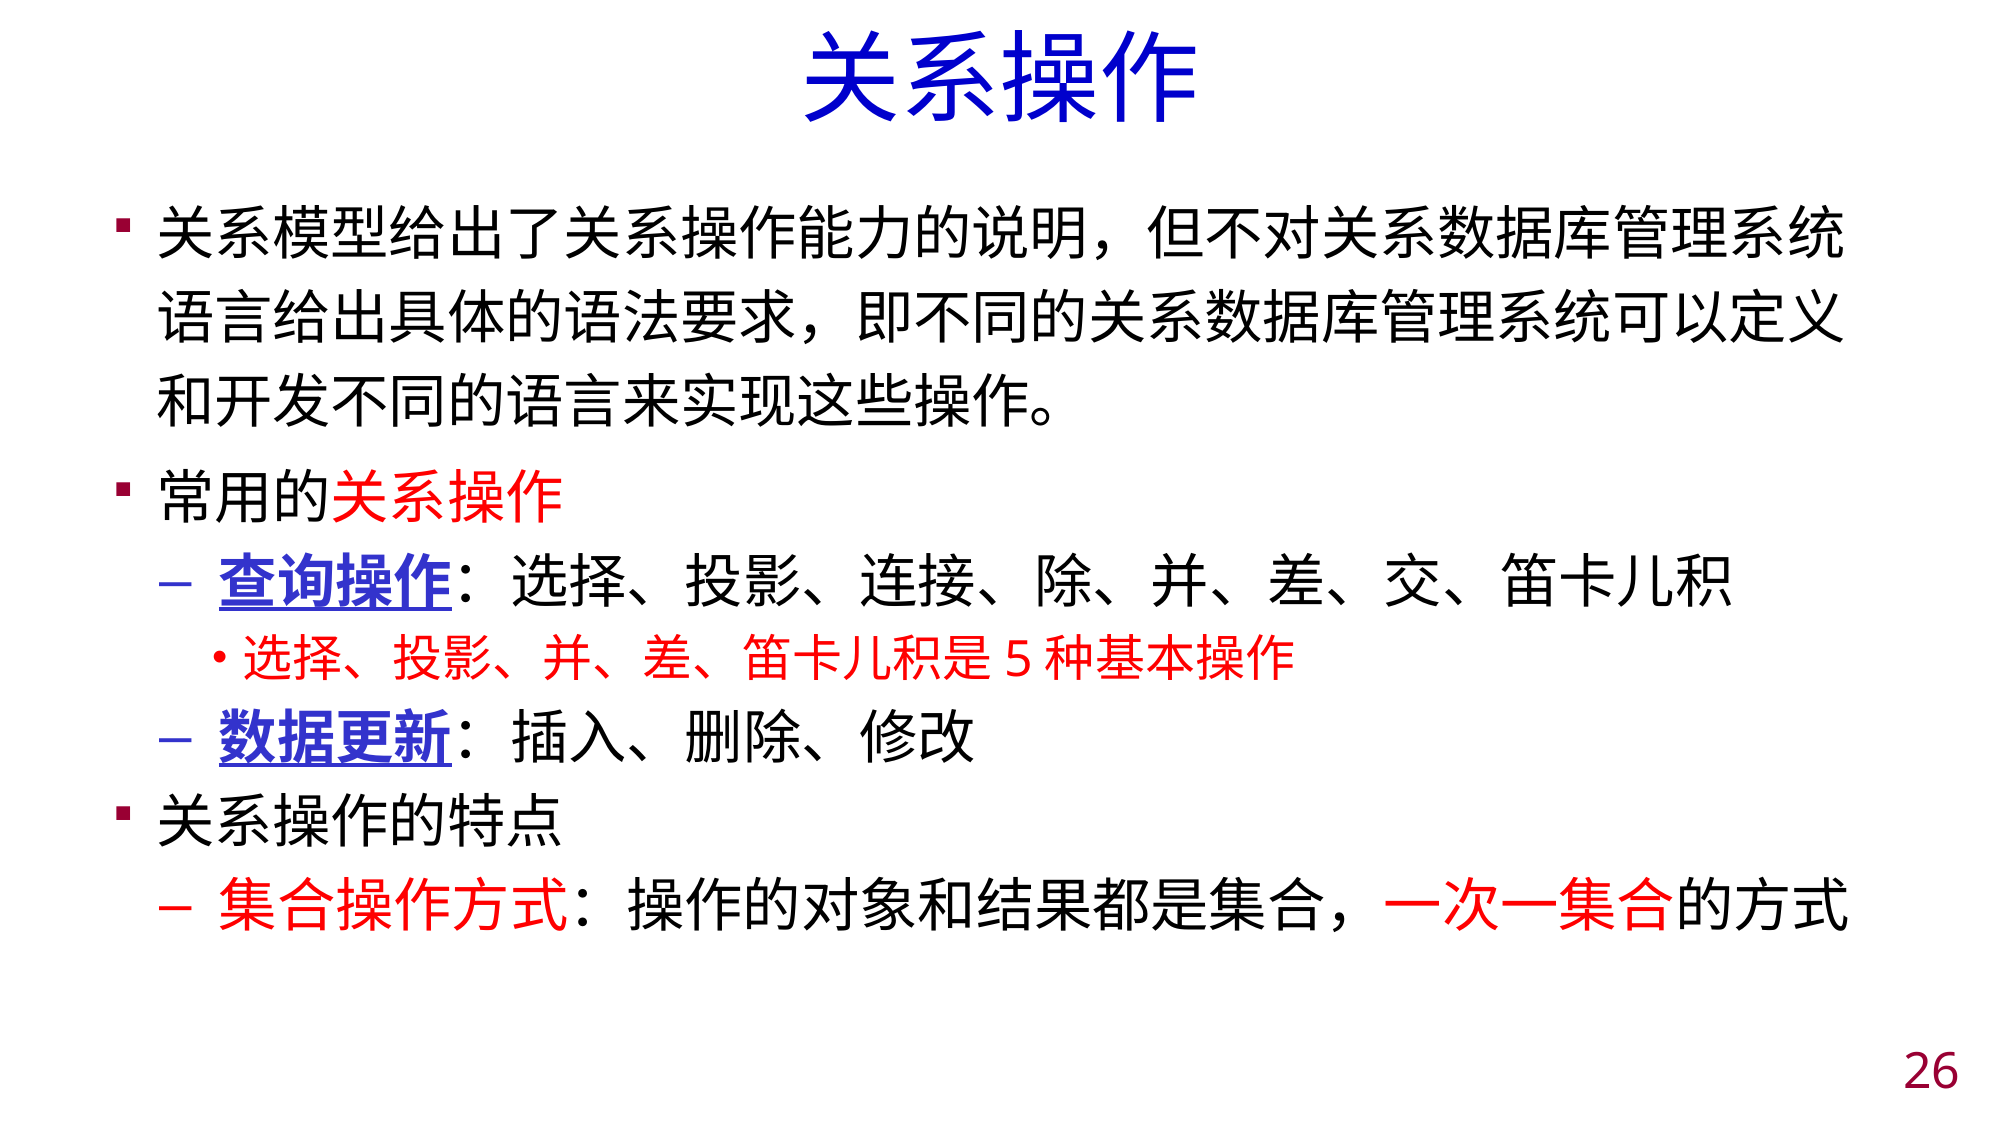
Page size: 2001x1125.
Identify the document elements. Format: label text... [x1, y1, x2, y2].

title 关系操作 [0, 0, 2000, 150]
list 关系模型给出了关系操作能力的说明，但不对关系数据库管理系统语言给出具体的语法要求，即不同的关系数据库管理系统可以定义和开发不同的语言来实现这些操作。 常用的关系操作 查询操作：选择、投影、连接、除、并、差、交、笛卡儿积 选择、投影、并、差、笛卡儿积是5种基本操作 数据更新：插入、删除、修改 关系操作的特点 集合操作方式：操作的对象和结果都是集合，一次一集合的方式 [97, 174, 1904, 1073]
slide_number 25 [1550, 1048, 1975, 1096]
